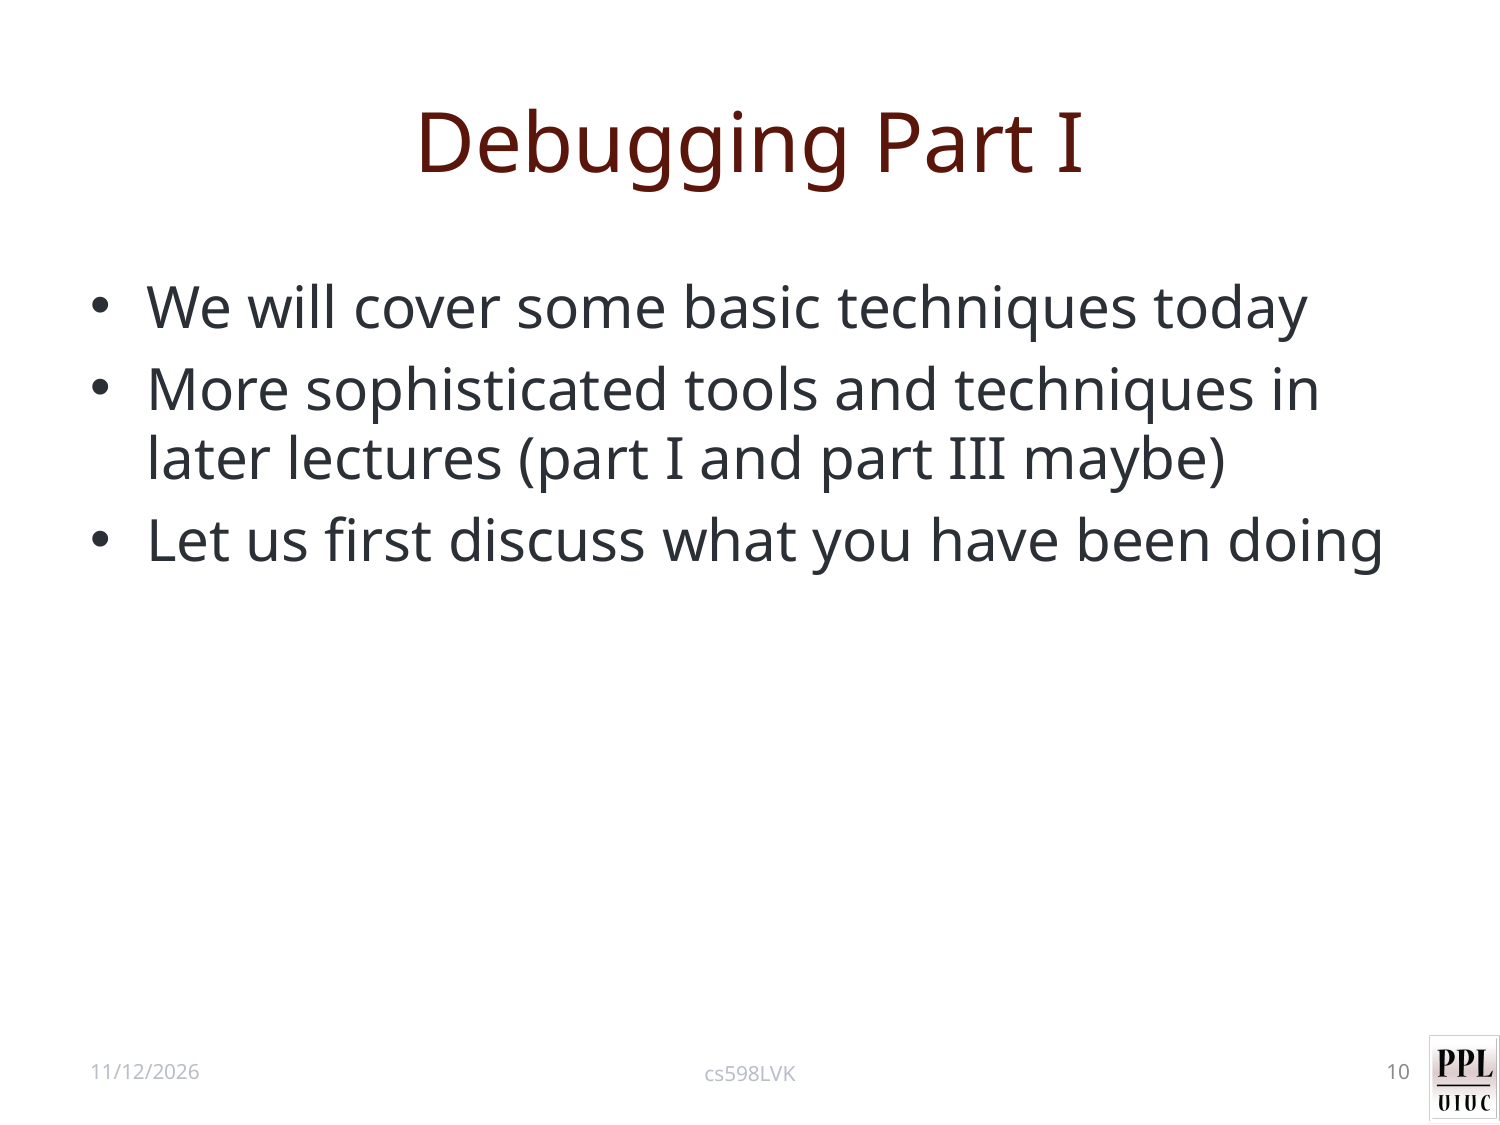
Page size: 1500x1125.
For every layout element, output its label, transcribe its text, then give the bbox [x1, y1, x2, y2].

slide_number 10 [1074, 1042, 1425, 1103]
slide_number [75, 1042, 425, 1103]
title Debugging Part I [75, 45, 1425, 233]
list We will cover some basic techniques today More sophisticated tools and techniques in later lectures (part I and part III maybe) Let us first discuss what you have been doing [75, 262, 1425, 1005]
footer cs598LVK [512, 1042, 988, 1103]
picture [1425, 1032, 1500, 1125]
